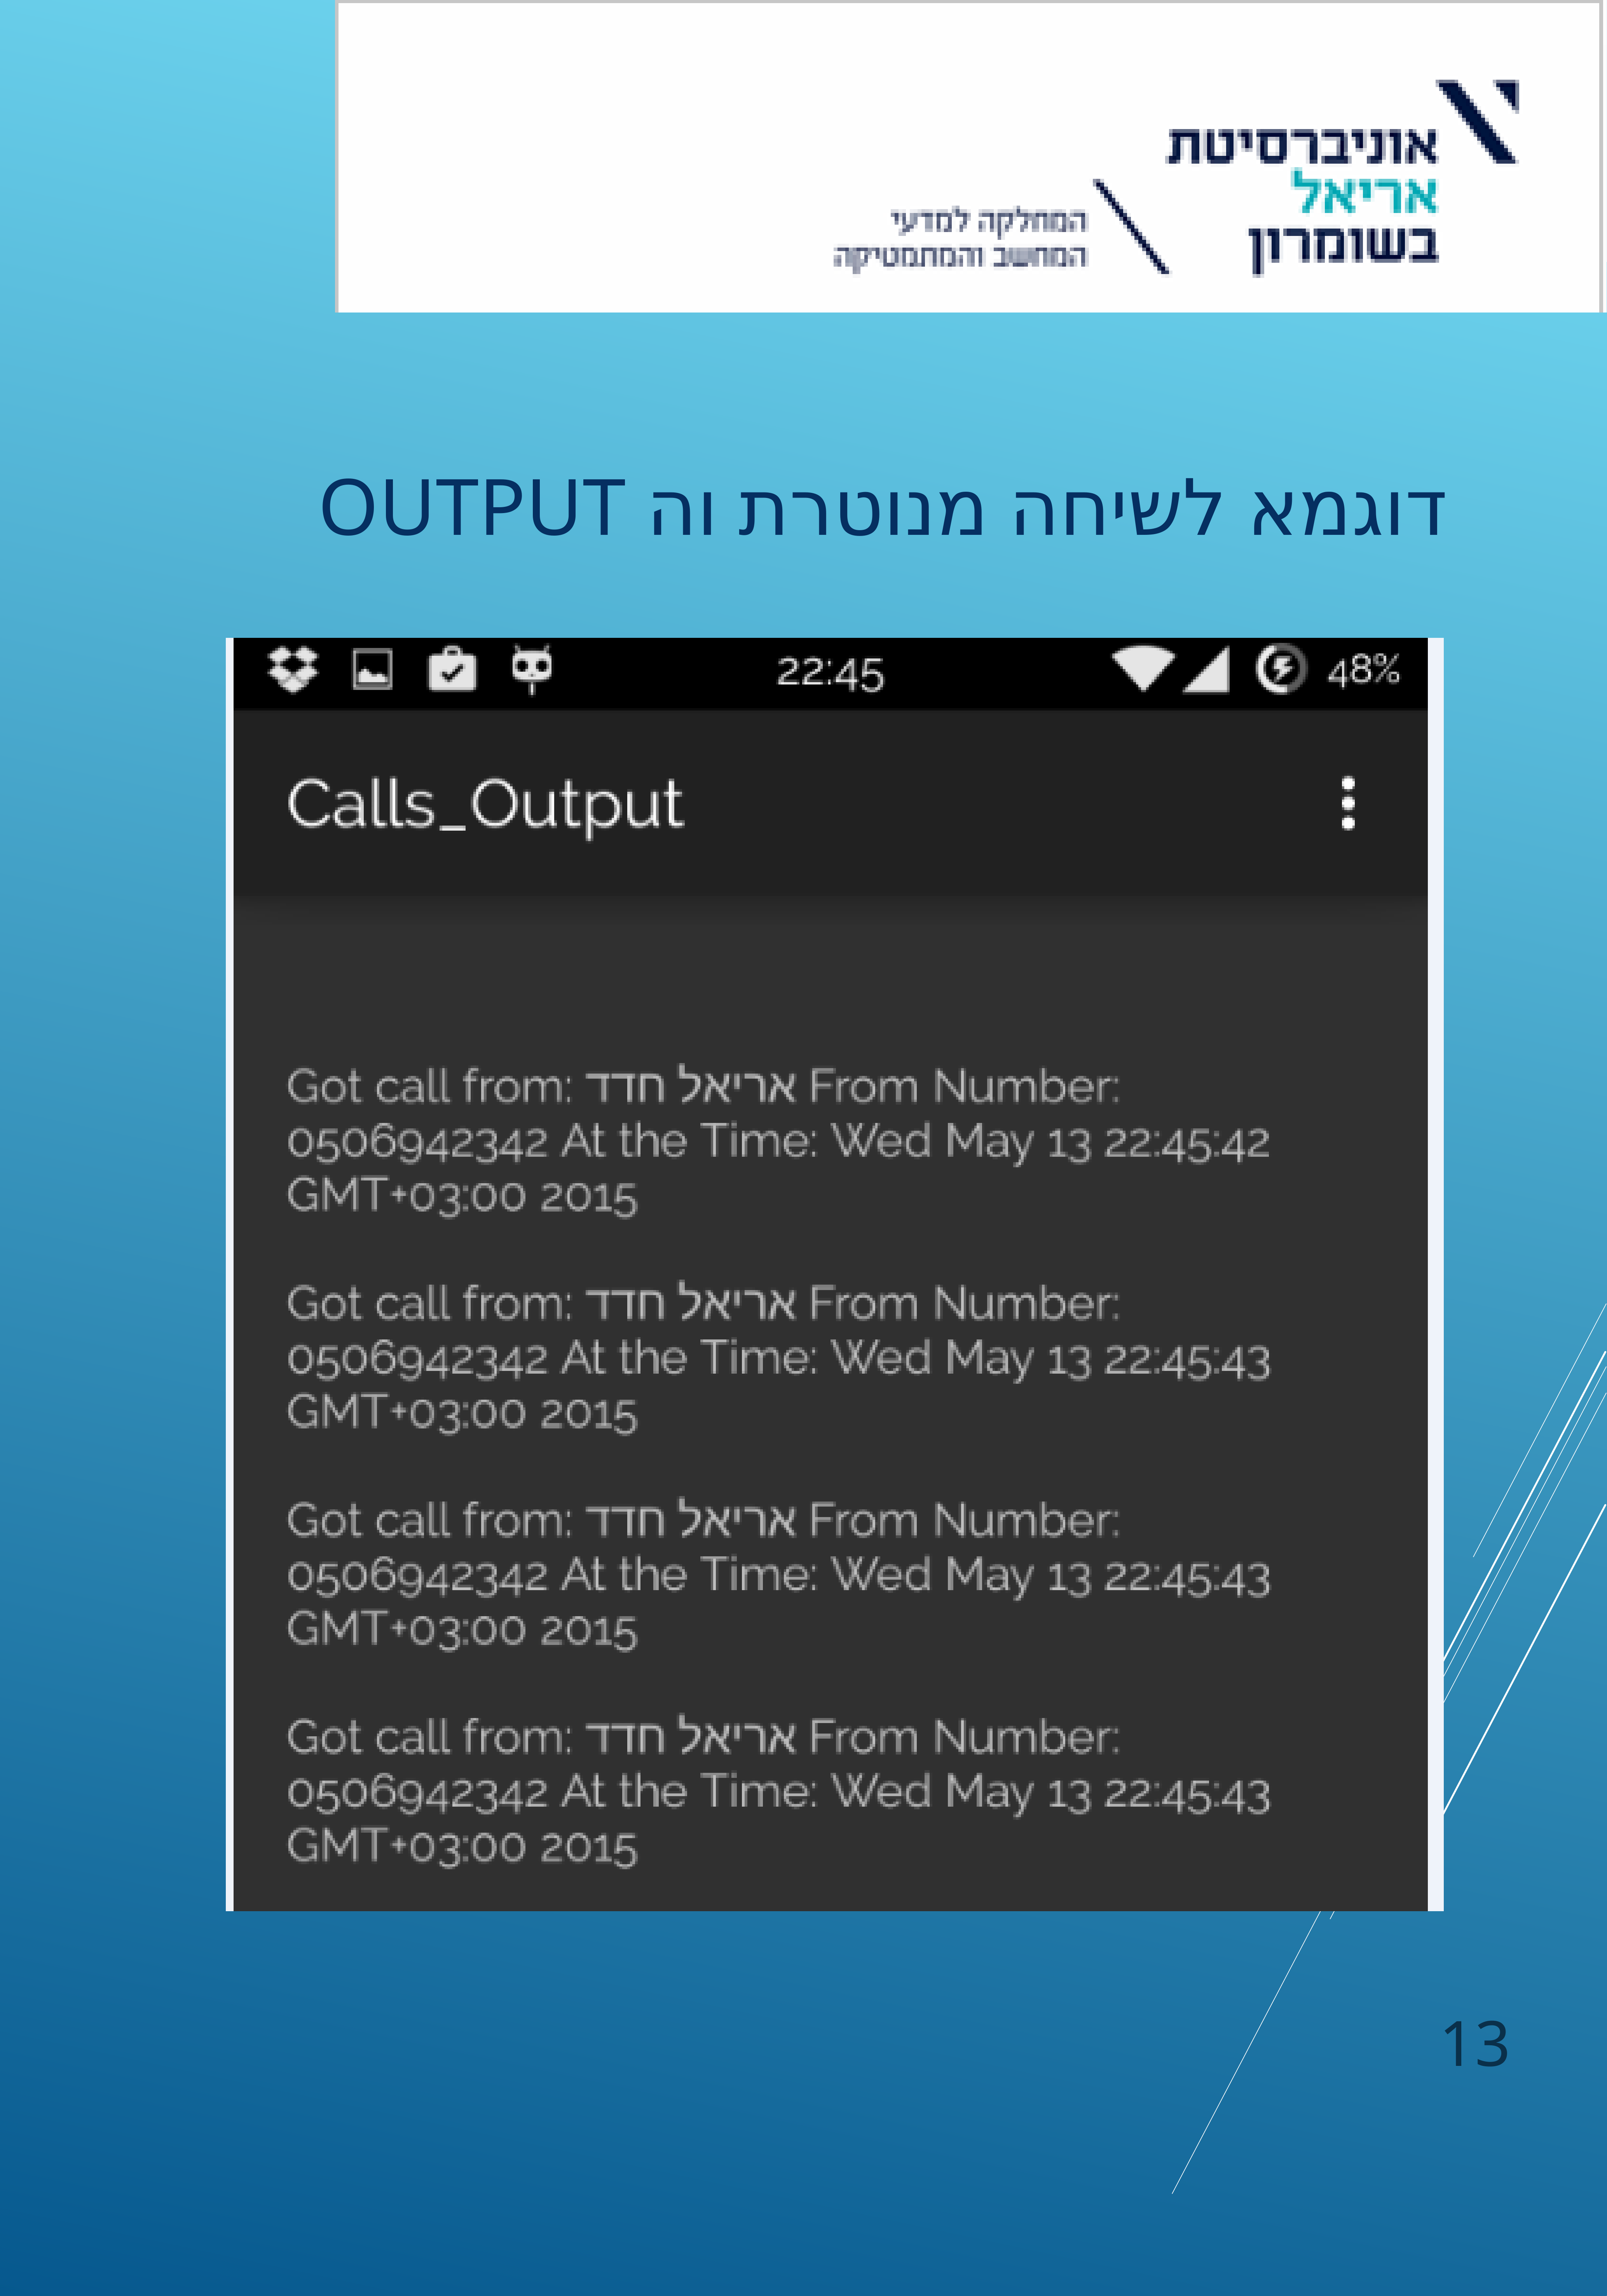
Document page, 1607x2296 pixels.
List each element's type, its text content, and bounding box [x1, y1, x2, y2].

picture [226, 638, 1444, 1911]
slide_number 13 [1366, 1867, 1517, 2092]
picture [335, 0, 1607, 313]
text_box דוגמא לשיחה מנוטרת וה OUTPUT [158, 454, 1607, 554]
